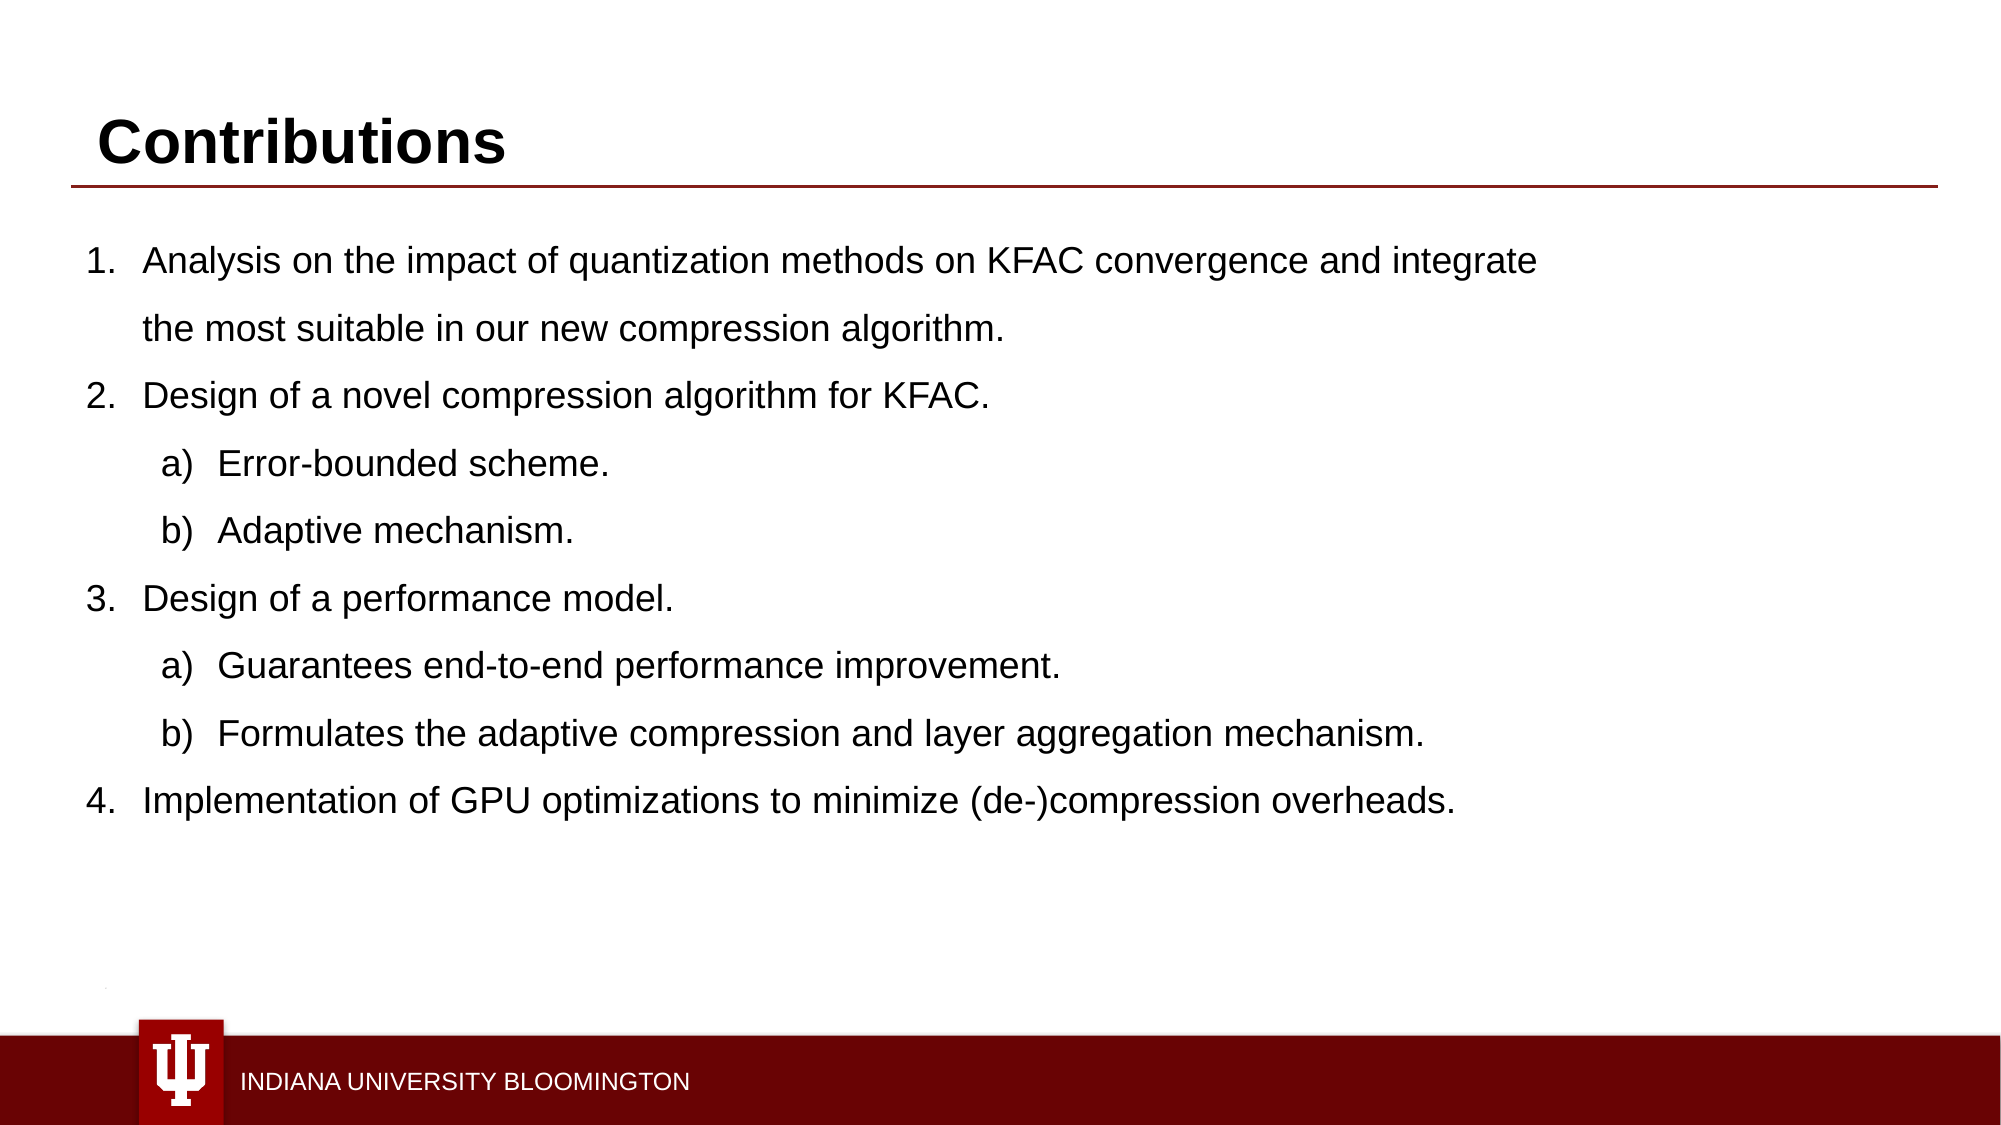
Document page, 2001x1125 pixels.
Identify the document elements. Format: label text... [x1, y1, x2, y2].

picture [105, 987, 256, 1125]
text_box Contributions [82, 93, 1652, 184]
text_box Analysis on the impact of quantization methods on KFAC convergence and integrate the most suitable in our new compression algorithm. Design of a novel compression algorithm for KFAC. Error-bounded scheme. Adaptive mechanism. Design of a performance model. Guarantees end-to-end performance improvement. Formulates the adaptive compression and layer aggregation mechanism. Implementation of GPU optimizations to minimize (de-)compression overheads. [70, 206, 1602, 829]
